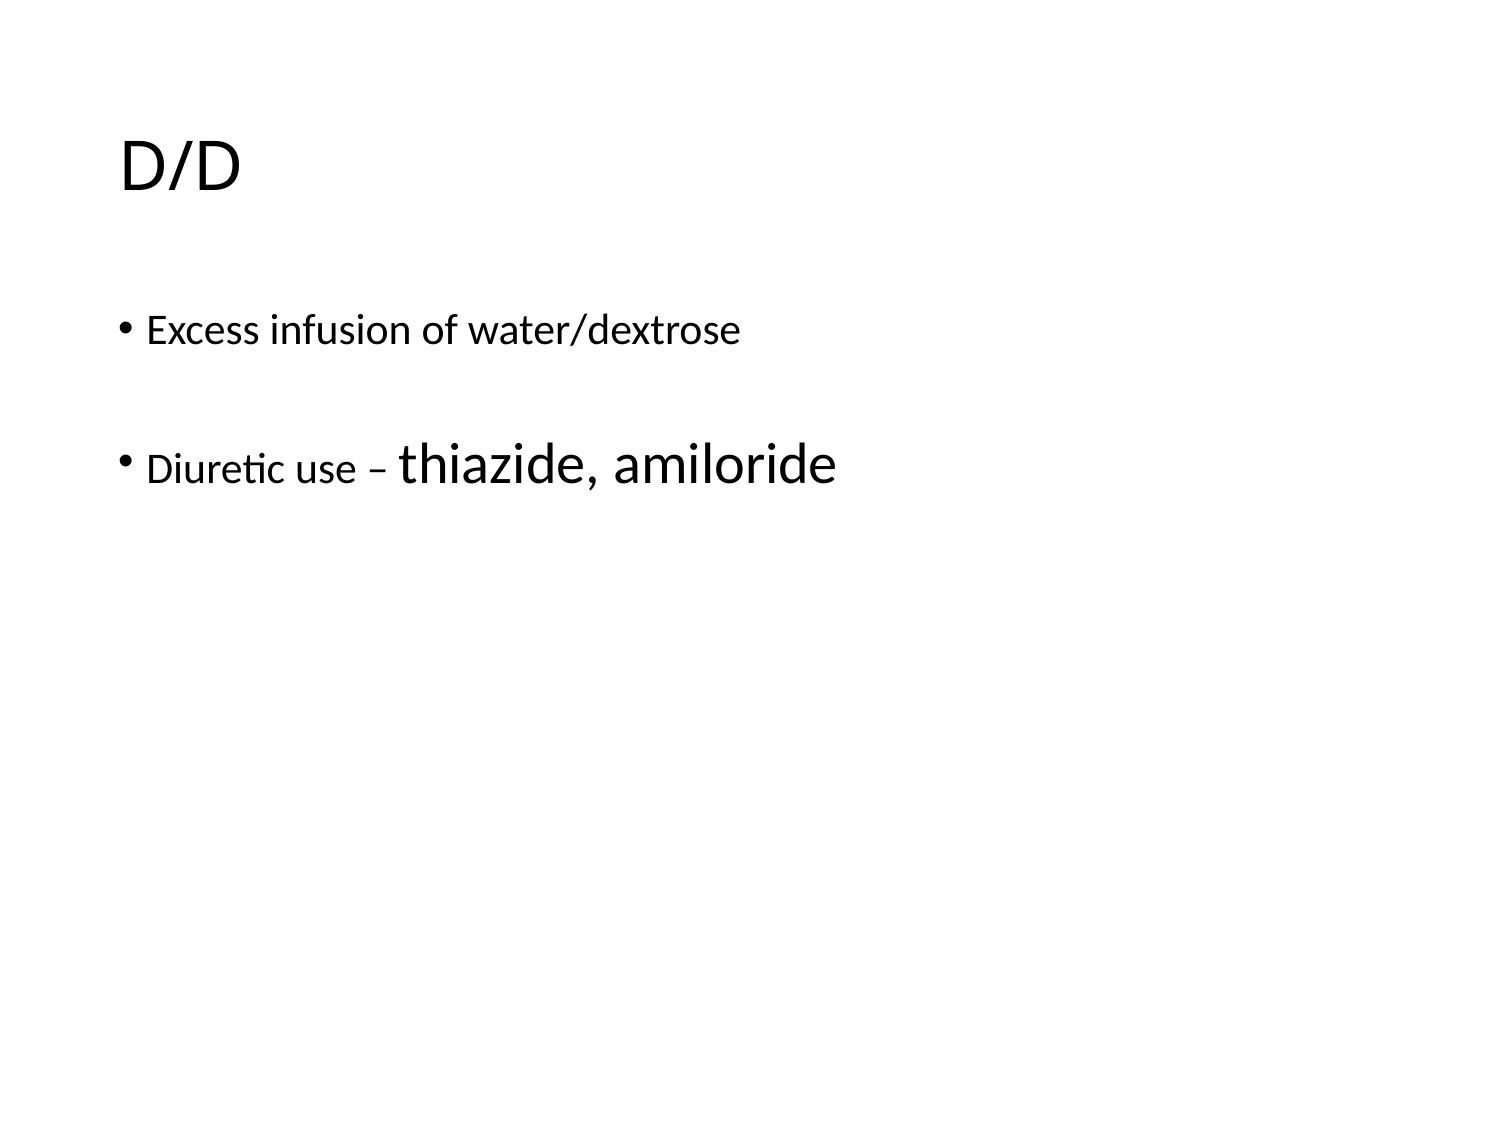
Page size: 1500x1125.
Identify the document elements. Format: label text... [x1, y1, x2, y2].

title D/D [103, 59, 1397, 278]
list Excess infusion of water/dextrose Diuretic use – thiazide, amiloride [103, 299, 1397, 1014]
